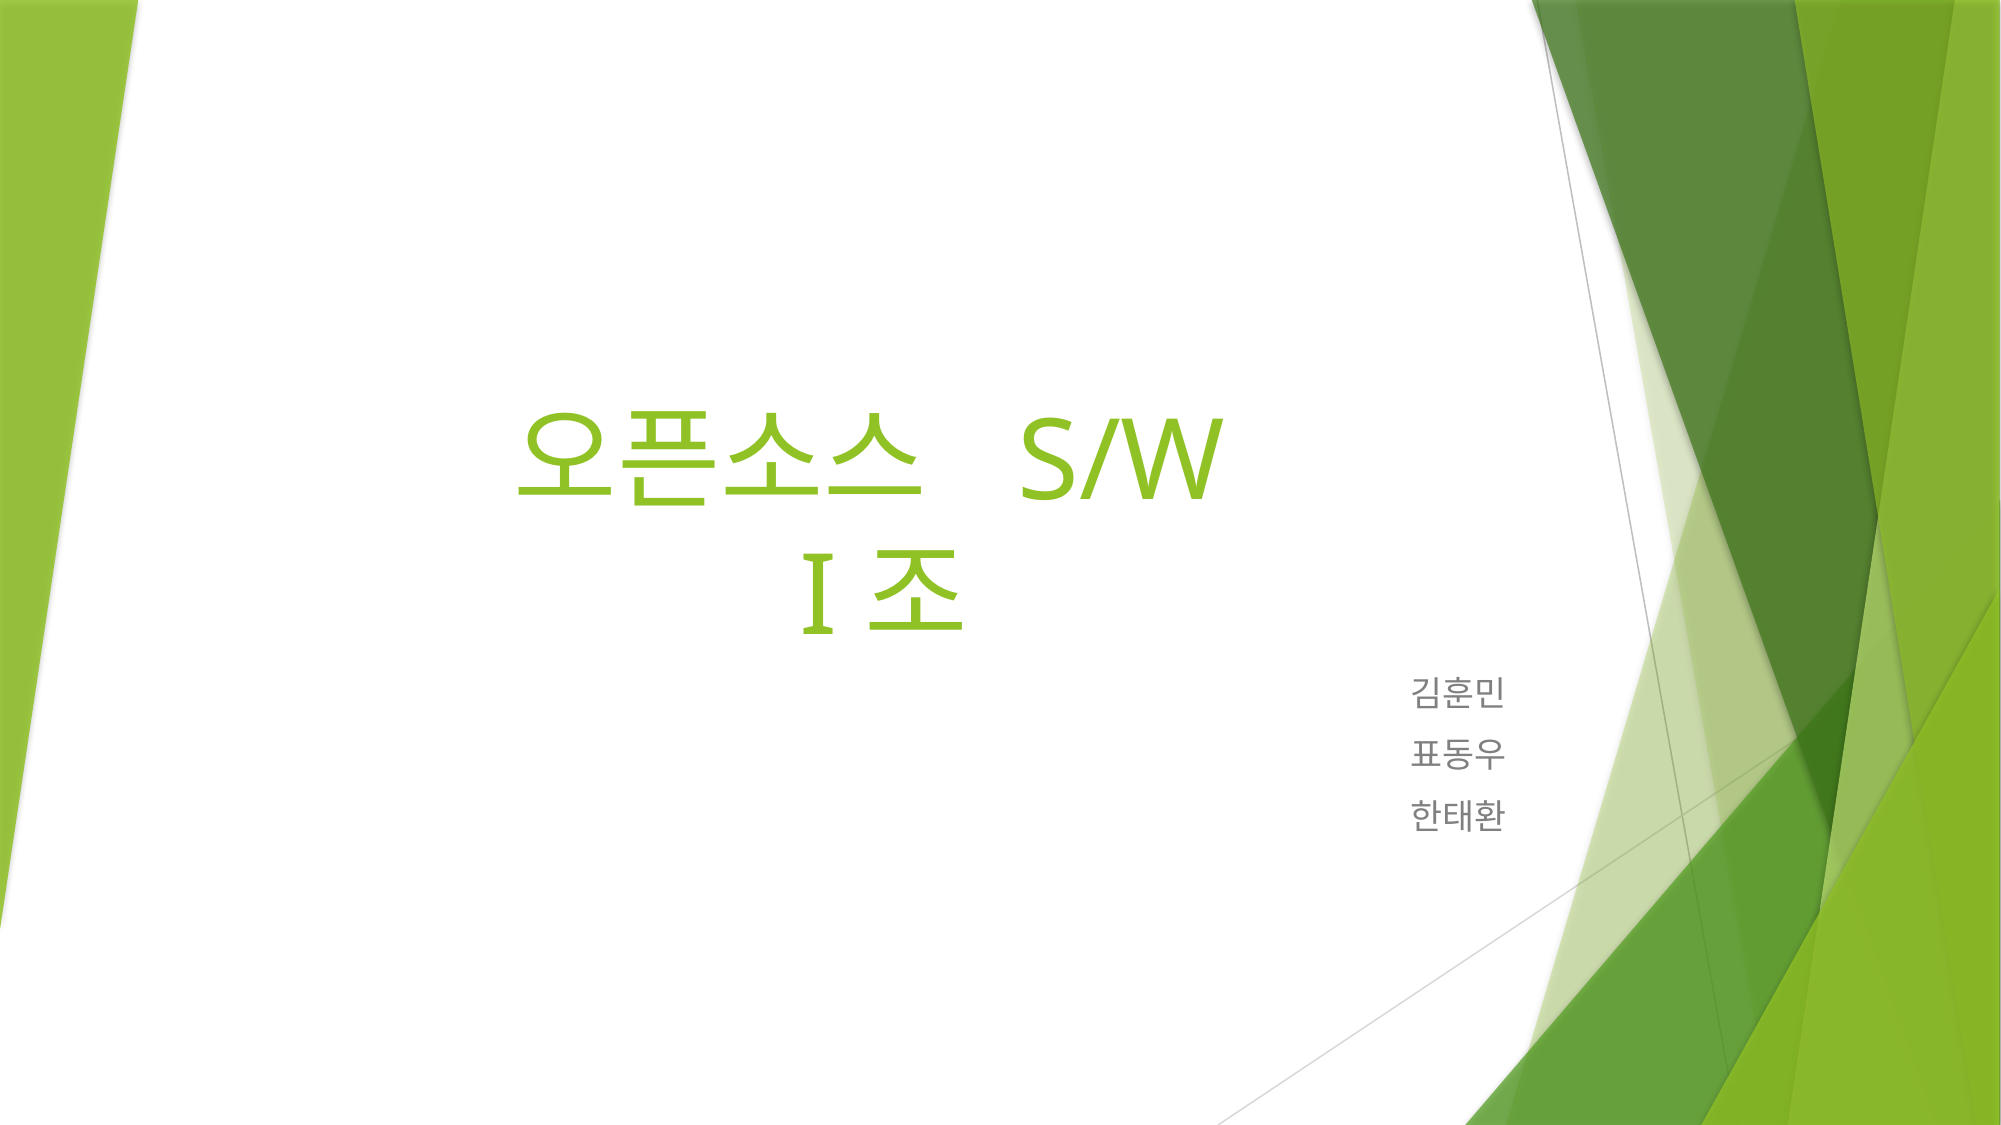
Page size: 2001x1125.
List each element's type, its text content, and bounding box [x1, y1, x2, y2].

title 오픈소스 S/W I조 [247, 394, 1522, 664]
subtitle 김훈민 표동우 한태환 [247, 664, 1522, 845]
